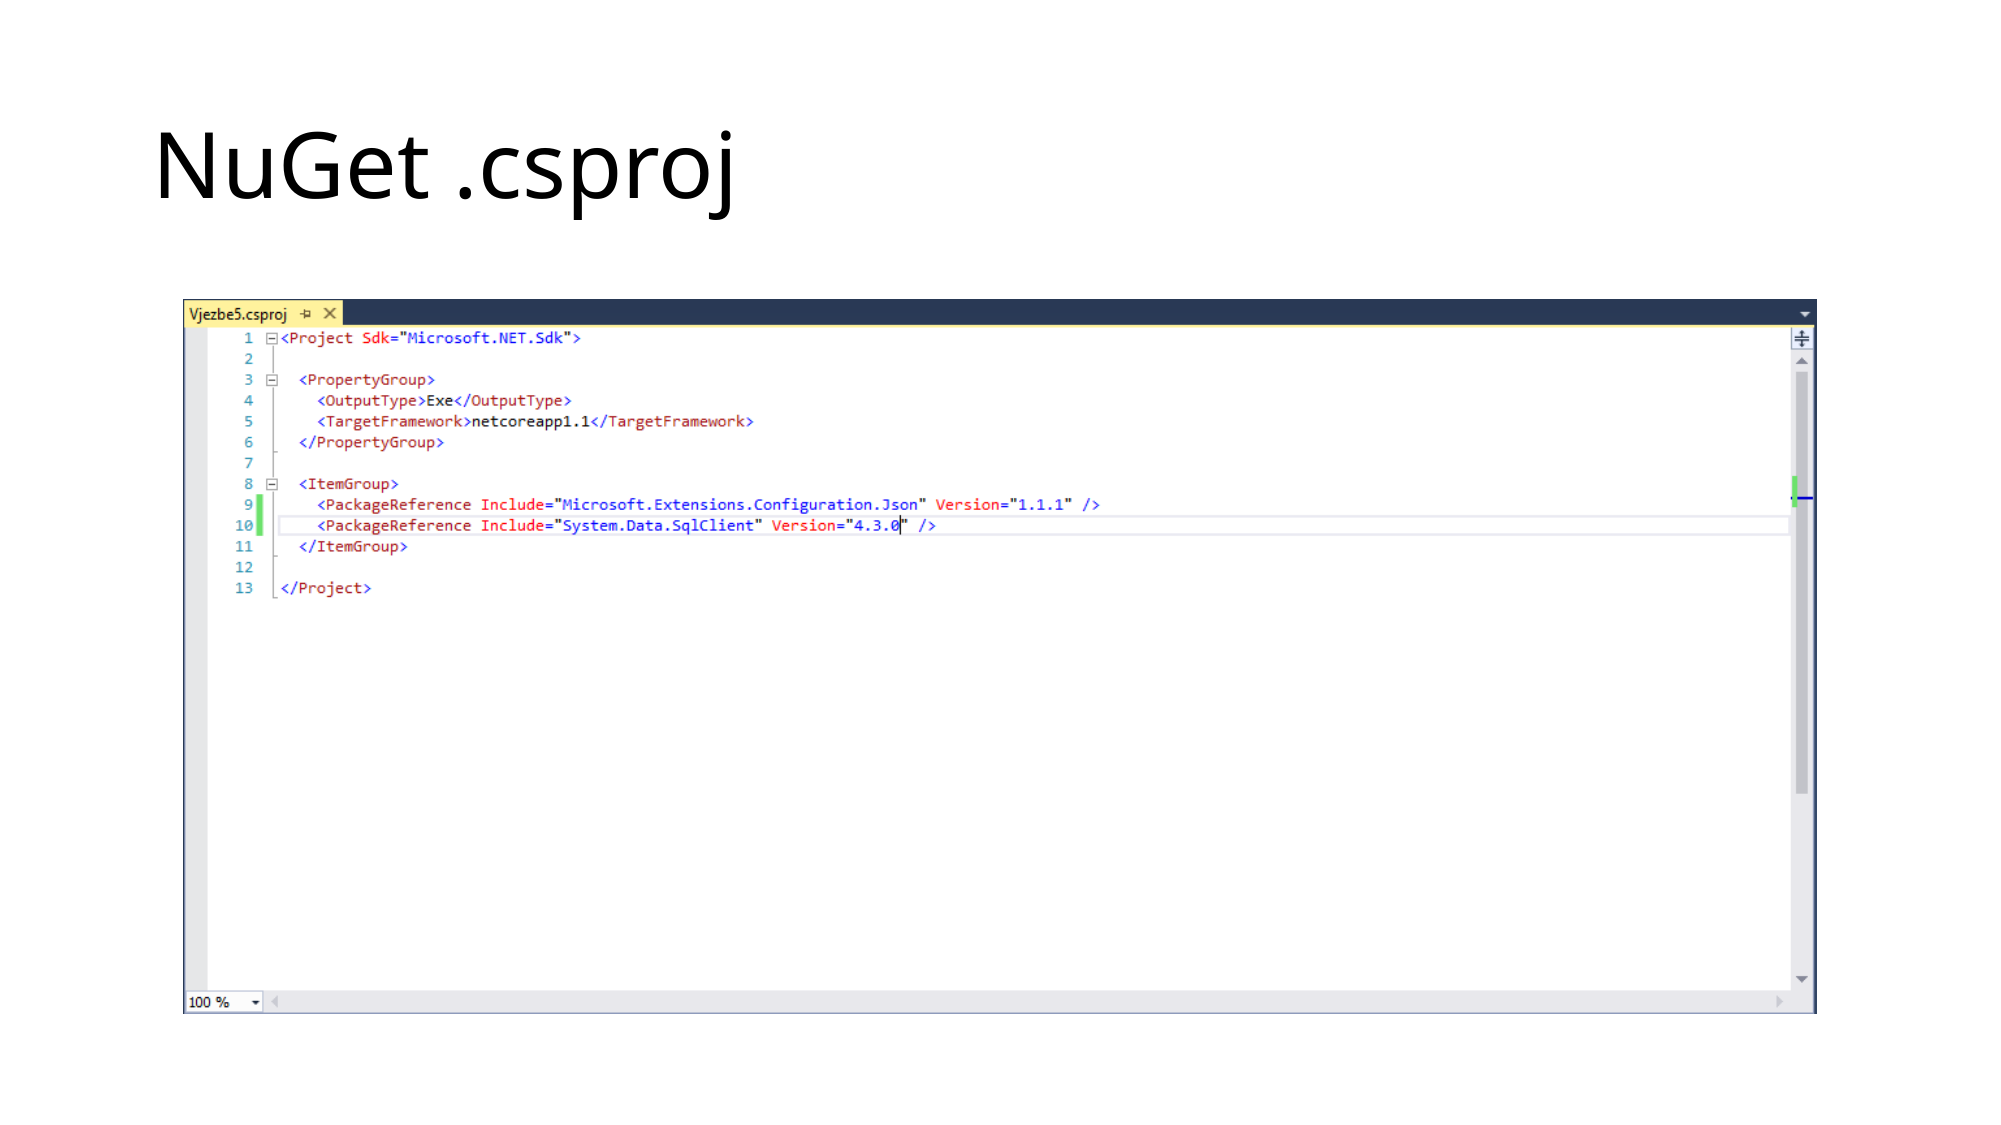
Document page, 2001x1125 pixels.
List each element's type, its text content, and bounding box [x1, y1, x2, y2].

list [183, 299, 1817, 1014]
title NuGet .csproj [137, 59, 1863, 278]
